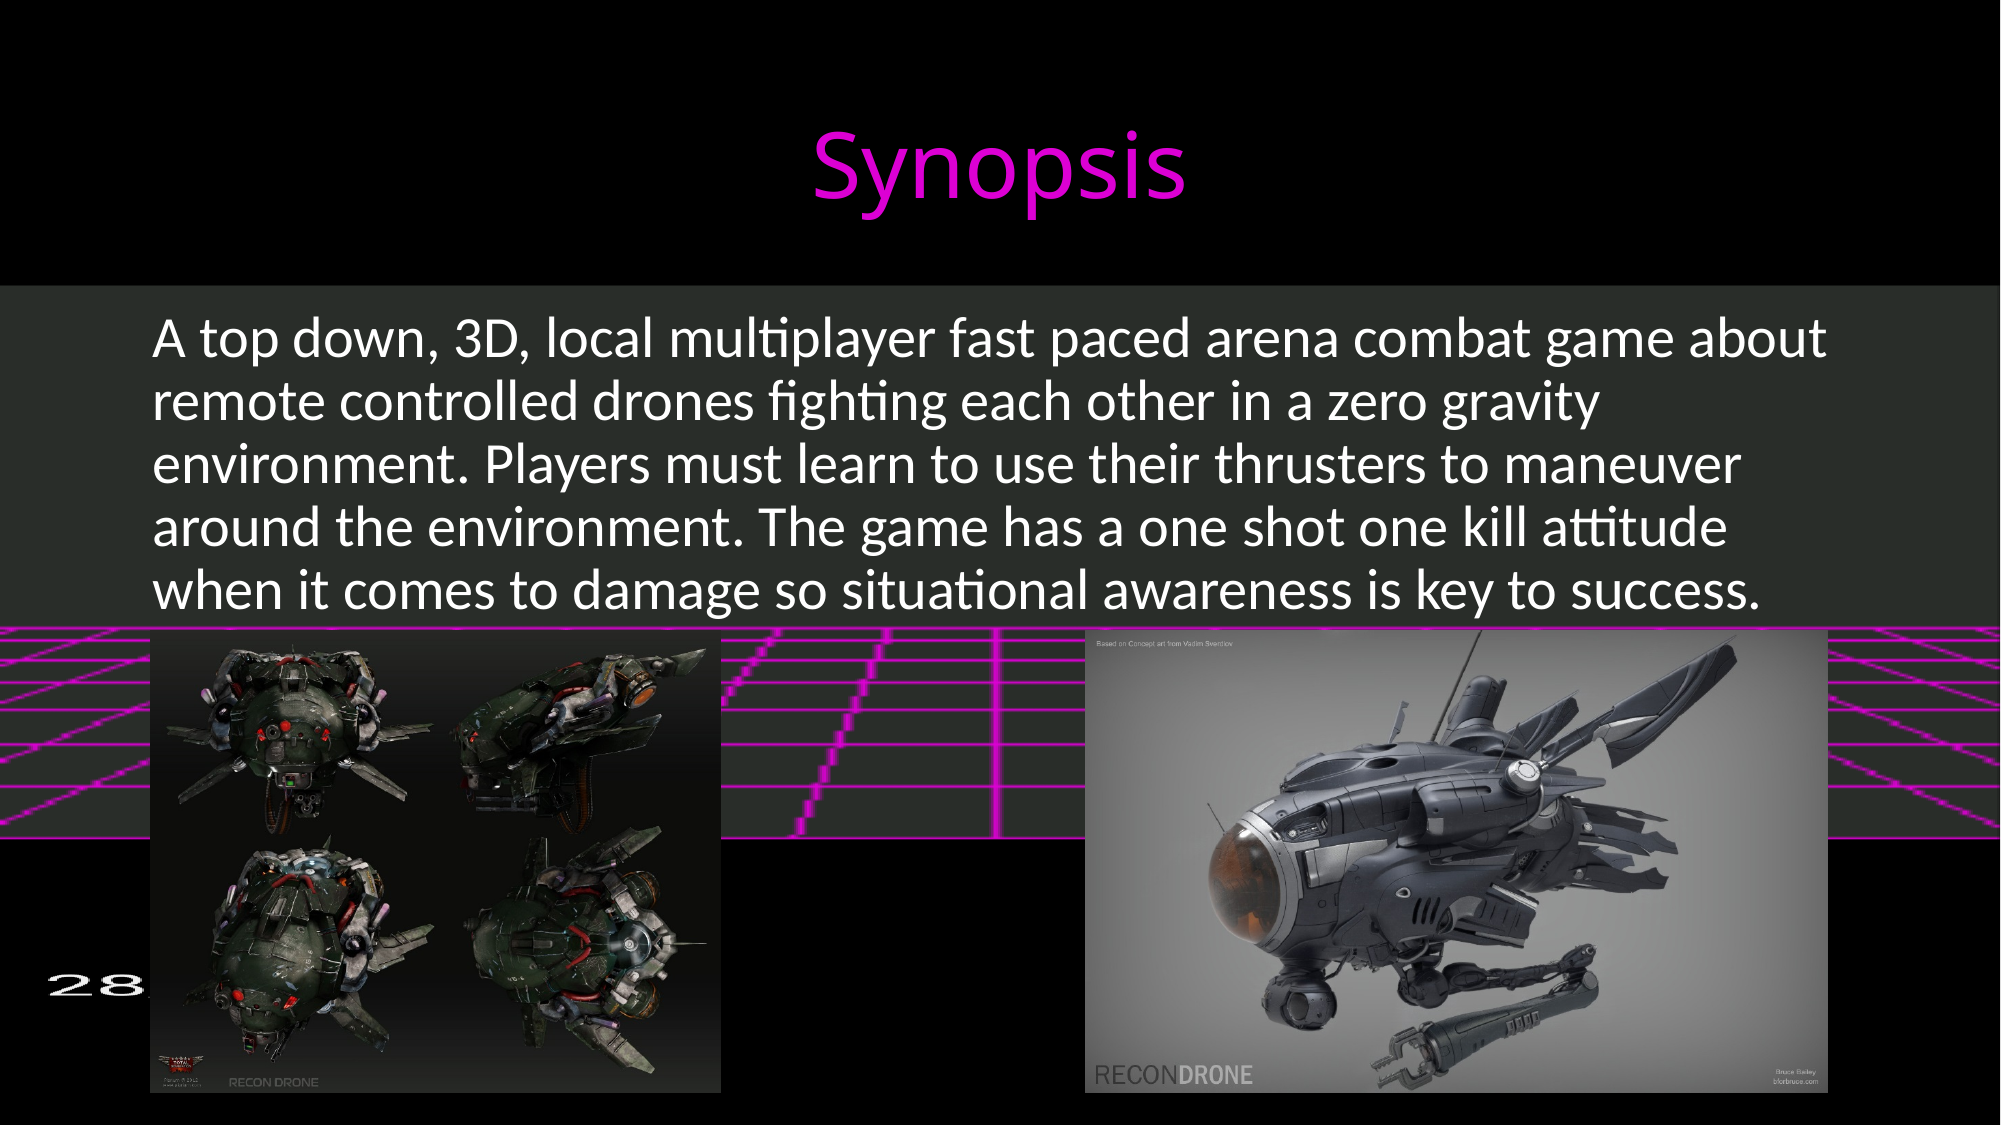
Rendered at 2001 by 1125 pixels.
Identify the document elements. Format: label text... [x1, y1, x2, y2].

picture [0, 0, 2001, 1125]
list A top down, 3D, local multiplayer fast paced arena combat game about remote controlled drones fighting each other in a zero gravity environment. Players must learn to use their thrusters to maneuver around the environment. The game has a one shot one kill attitude when it comes to damage so situational awareness is key to success. [137, 299, 1863, 1014]
title Synopsis [137, 59, 1863, 278]
